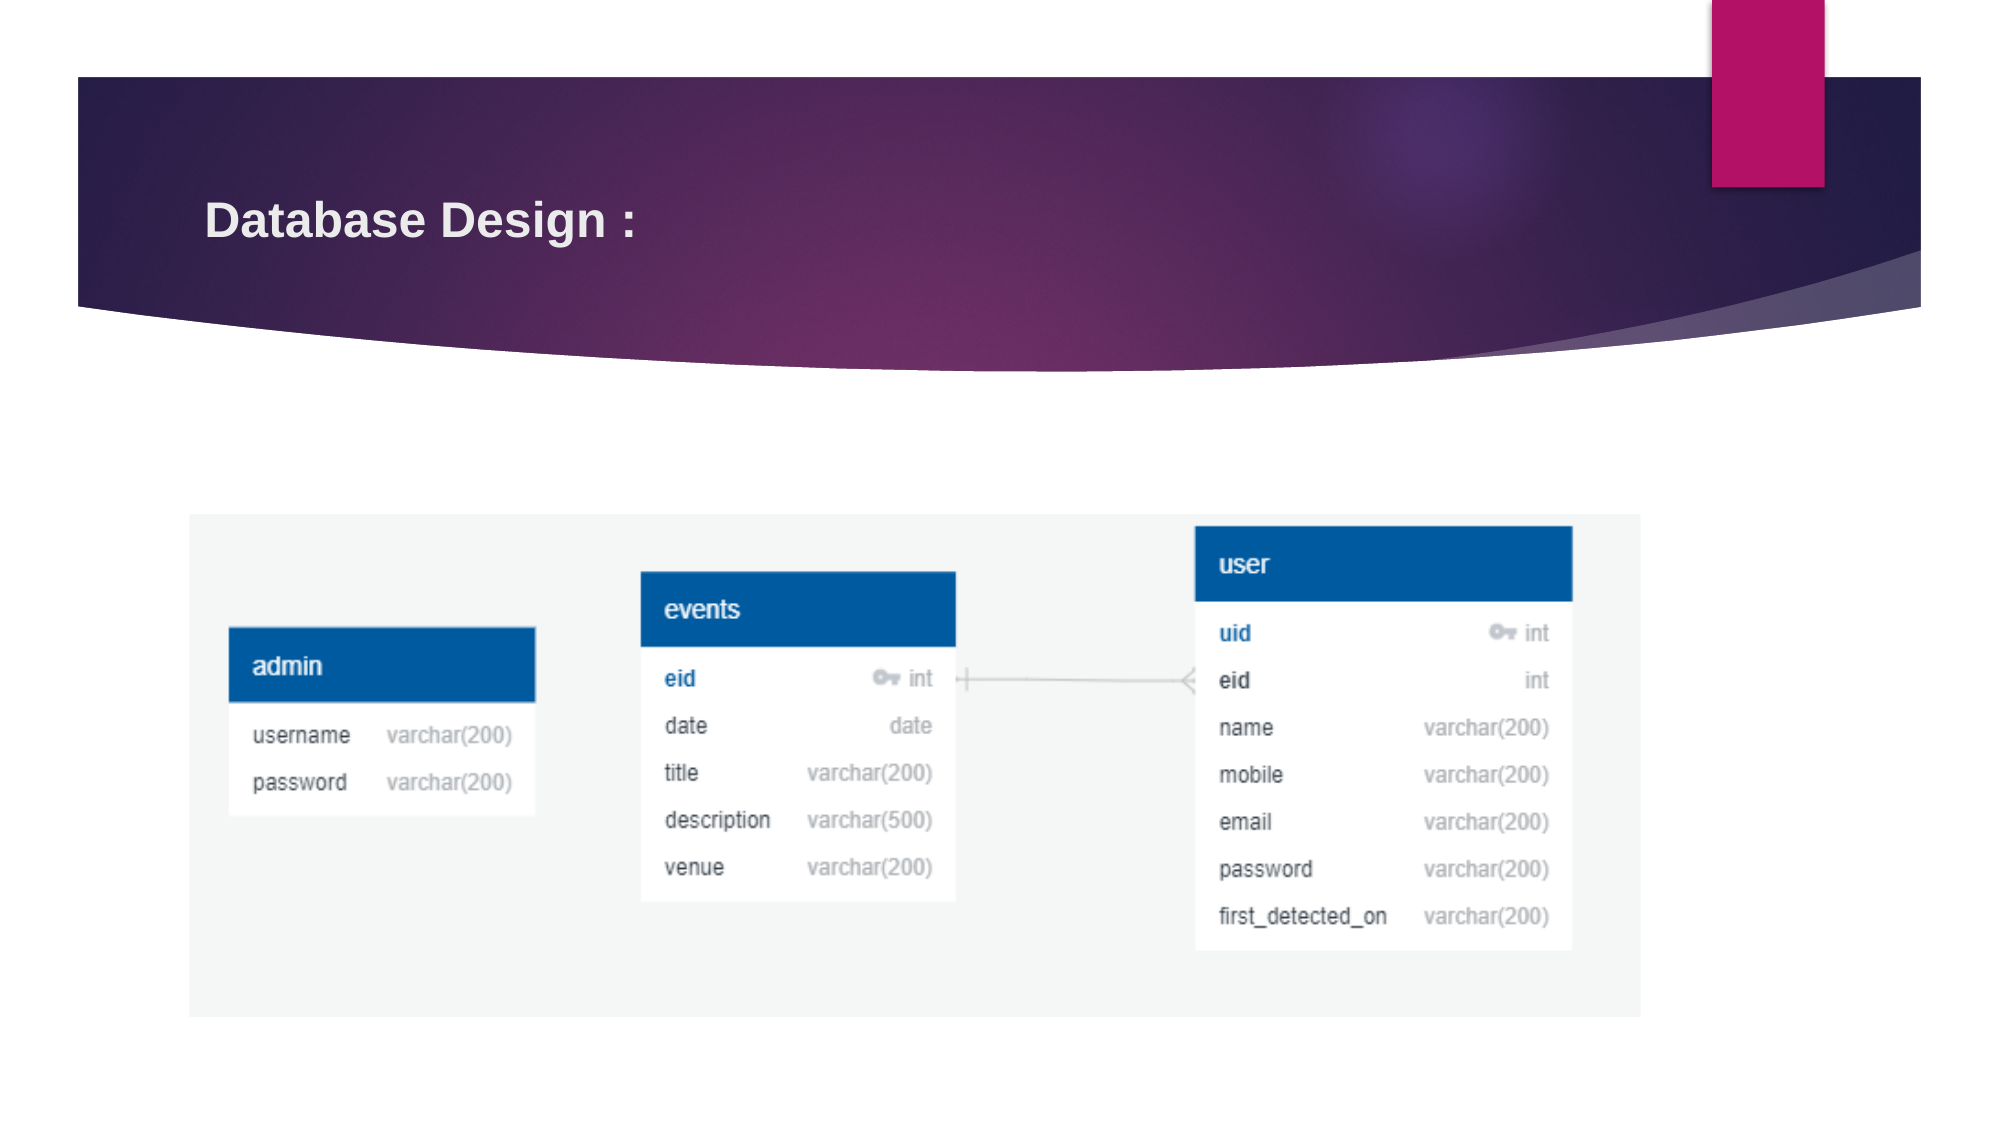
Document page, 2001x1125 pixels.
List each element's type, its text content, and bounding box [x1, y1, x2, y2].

picture [189, 514, 1641, 1017]
picture [79, 78, 1920, 371]
title Database Design : [189, 159, 1627, 276]
